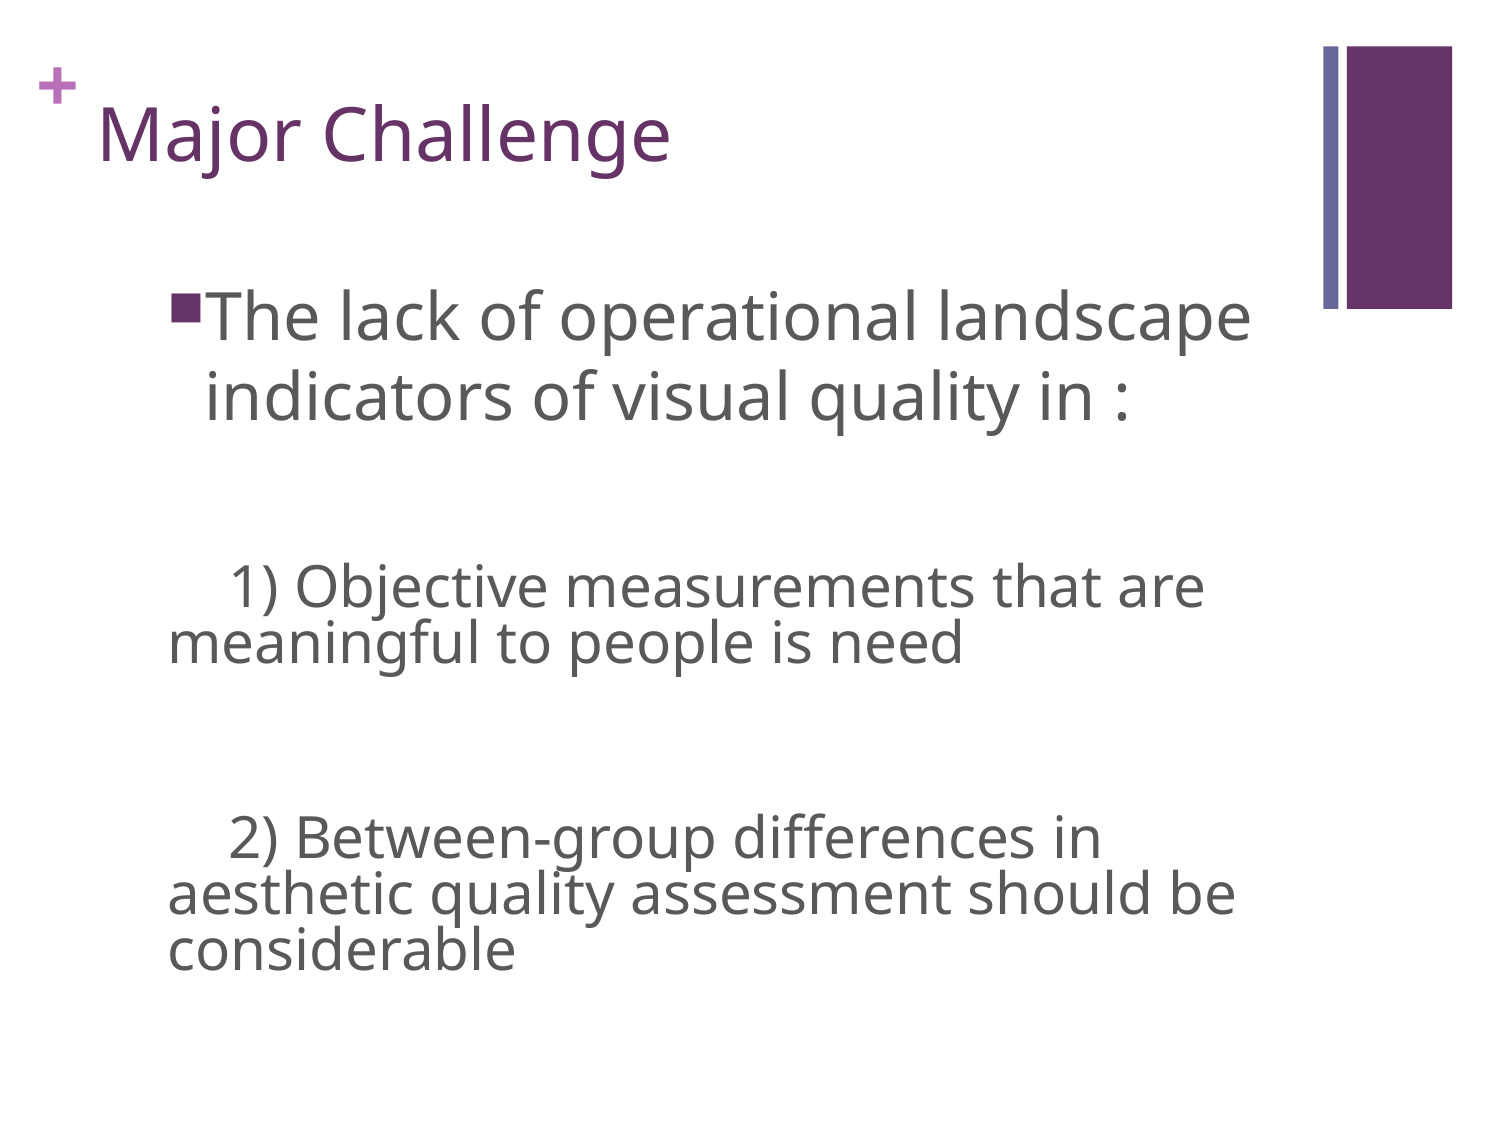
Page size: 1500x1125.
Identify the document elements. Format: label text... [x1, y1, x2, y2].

list The lack of operational landscape indicators of visual quality in : 1) Objective measurements that are meaningful to people is need 2) Between-group differences in aesthetic quality assessment should be considerable [152, 266, 1360, 1003]
title Major Challenge [81, 79, 1322, 263]
